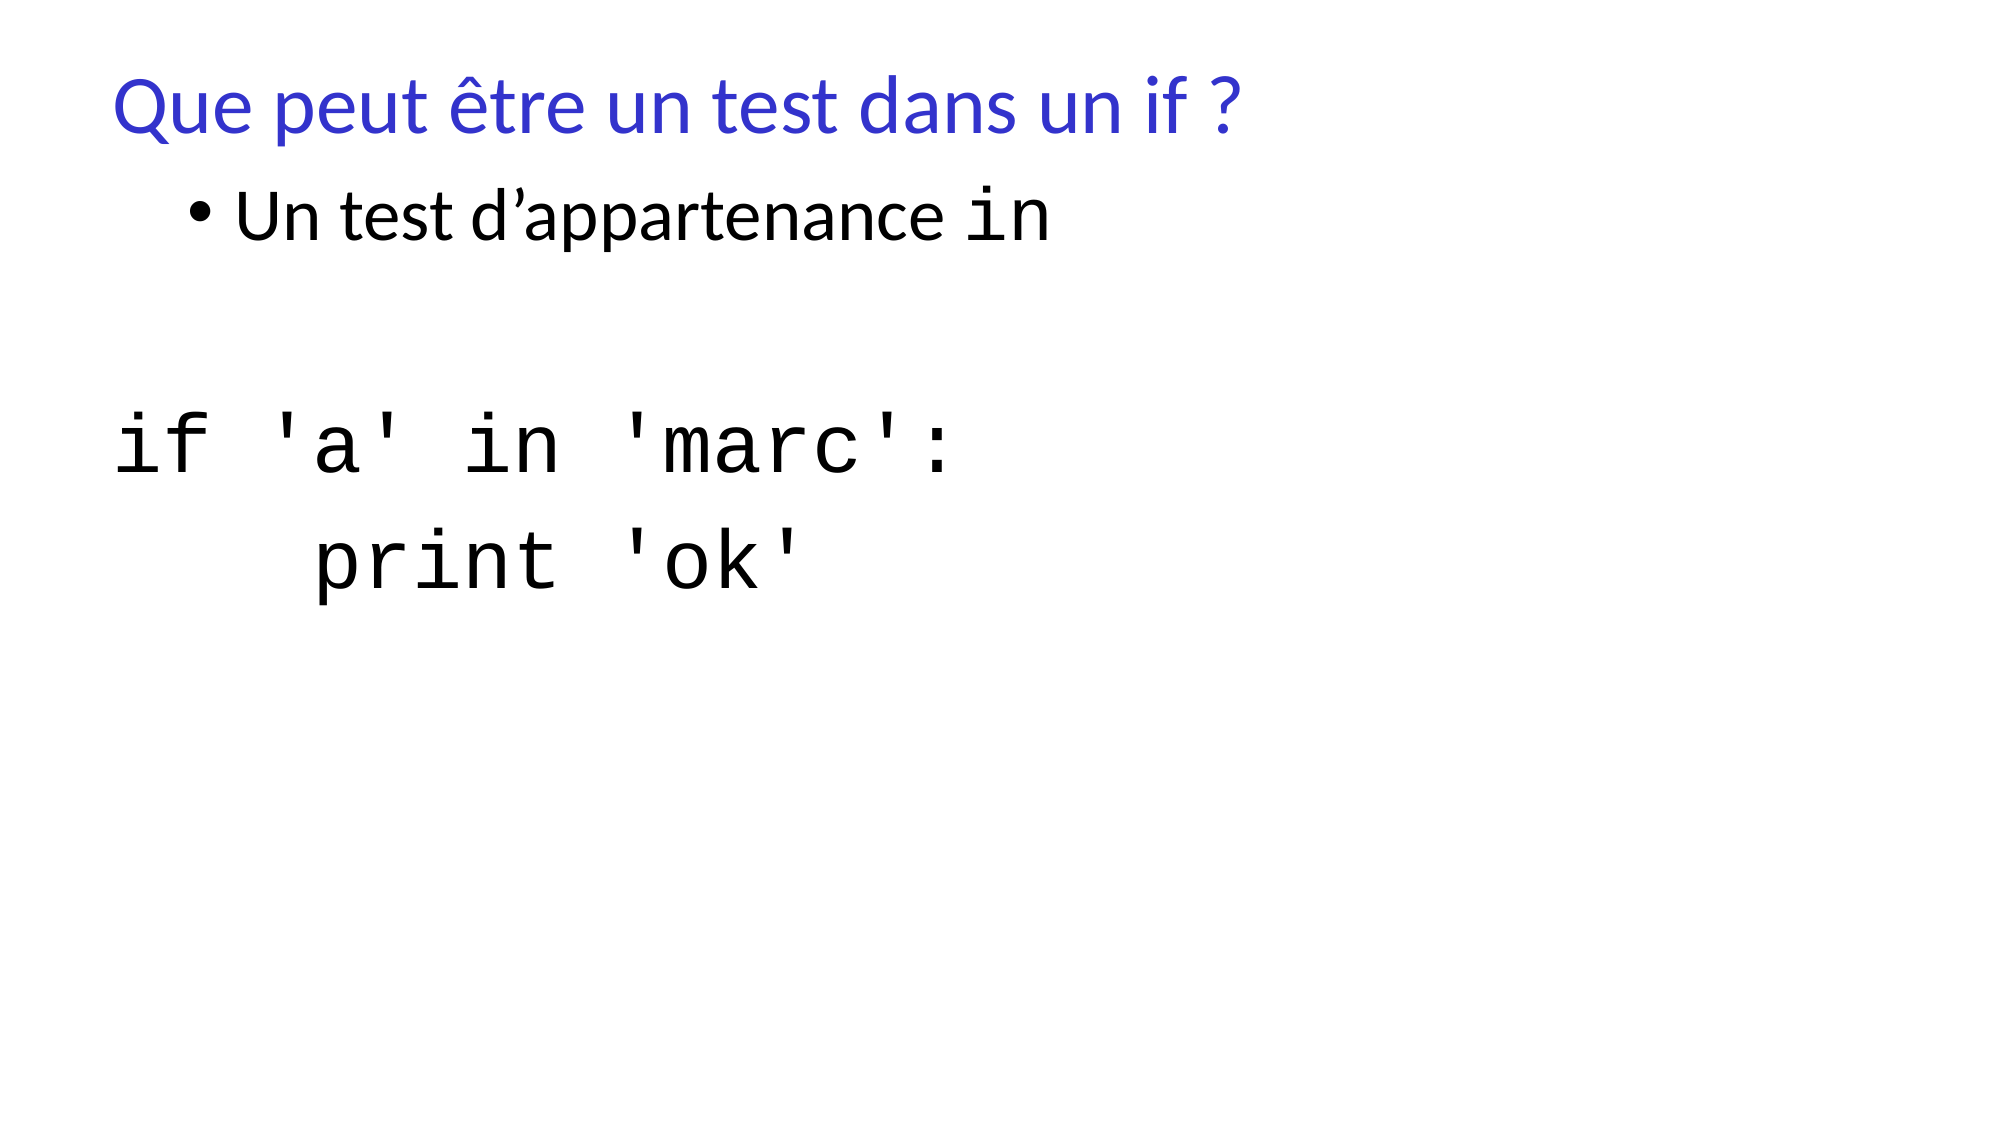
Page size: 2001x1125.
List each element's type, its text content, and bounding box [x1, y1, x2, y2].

list Que peut être un test dans un if ? Un test d’appartenance in if 'a' in 'marc': print 'ok' [97, 43, 1646, 974]
